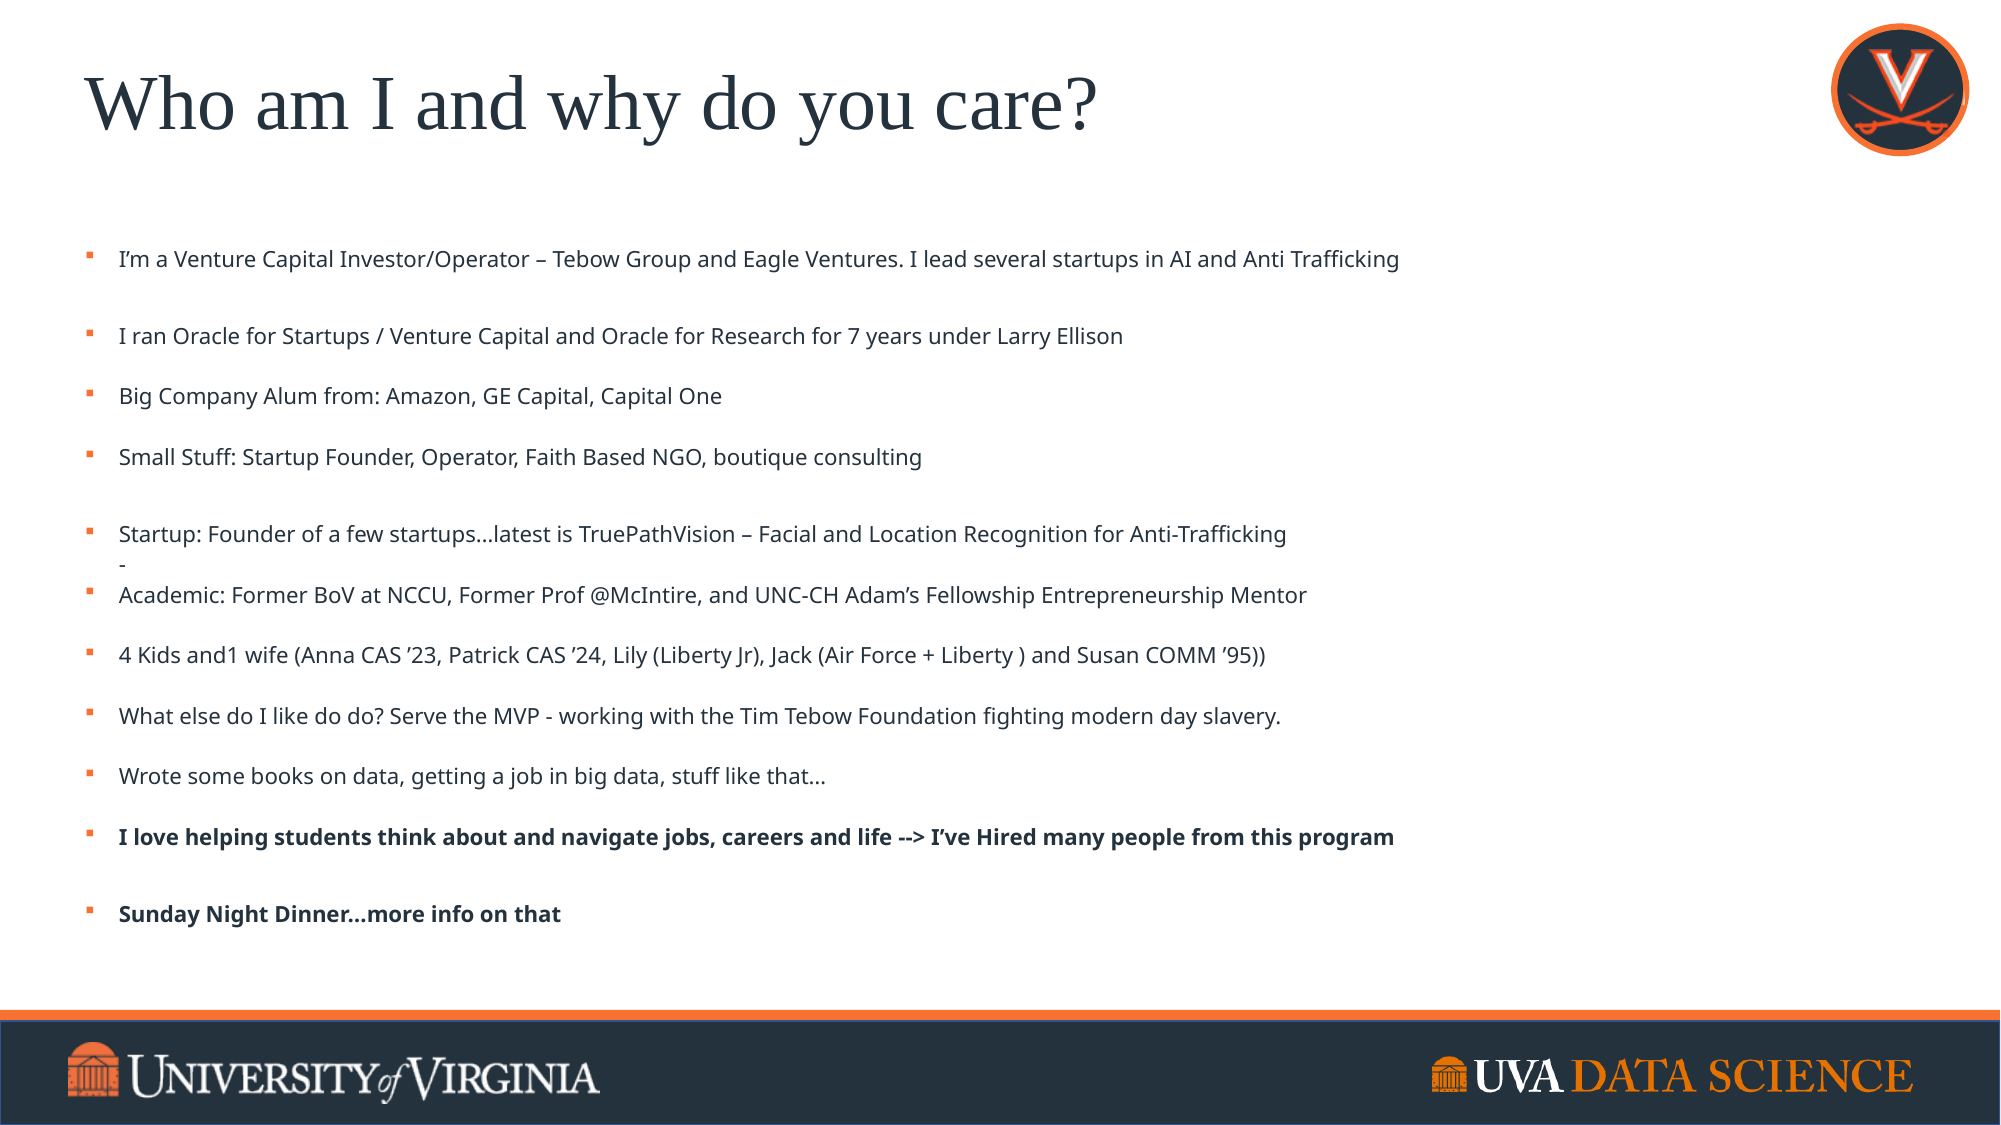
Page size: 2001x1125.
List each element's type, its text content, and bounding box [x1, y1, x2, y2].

picture [1416, 1042, 1927, 1108]
list I’m a Venture Capital Investor/Operator – Tebow Group and Eagle Ventures. I lead several startups in AI and Anti Trafficking I ran Oracle for Startups / Venture Capital and Oracle for Research for 7 years under Larry Ellison Big Company Alum from: Amazon, GE Capital, Capital One Small Stuff: Startup Founder, Operator, Faith Based NGO, boutique consulting Startup: Founder of a few startups…latest is TruePathVision – Facial and Location Recognition for Anti-Trafficking - Academic: Former BoV at NCCU, Former Prof @McIntire, and UNC-CH Adam’s Fellowship Entrepreneurship Mentor 4 Kids and1 wife (Anna CAS ’23, Patrick CAS ’24, Lily (Liberty Jr), Jack (Air Force + Liberty ) and Susan COMM ’95)) What else do I like do do? Serve the MVP - working with the Tim Tebow Foundation fighting modern day slavery. Wrote some books on data, getting a job in big data, stuff like that… I love helping students think about and navigate jobs, careers and life --> I’ve Hired many people from this program Sunday Night Dinner…more info on that [69, 183, 1904, 942]
title Who am I and why do you care? [69, 59, 1755, 154]
picture [1846, 48, 1965, 139]
picture [68, 1042, 600, 1104]
